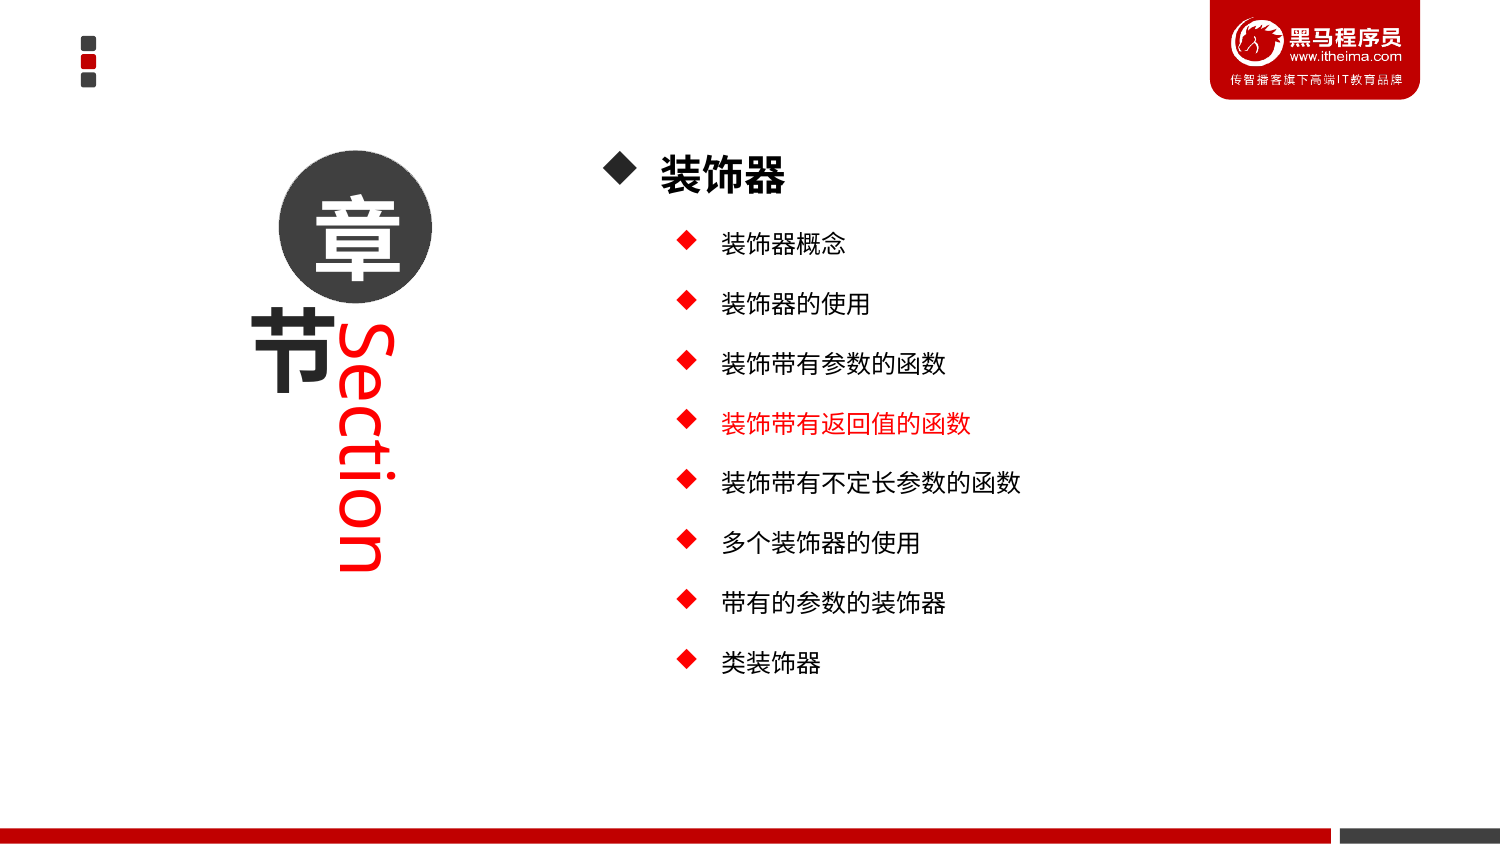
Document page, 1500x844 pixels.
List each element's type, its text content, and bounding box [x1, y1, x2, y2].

text_box 章 [278, 150, 433, 304]
text_box 节 [218, 288, 339, 410]
text_box Section [321, 314, 427, 749]
text_box 装饰器 装饰器概念 装饰器的使用 装饰带有参数的函数 装饰带有返回值的函数 装饰带有不定长参数的函数 多个装饰器的使用 带有的参数的装饰器 类装饰器 [584, 91, 1294, 745]
picture [1212, 8, 1421, 94]
